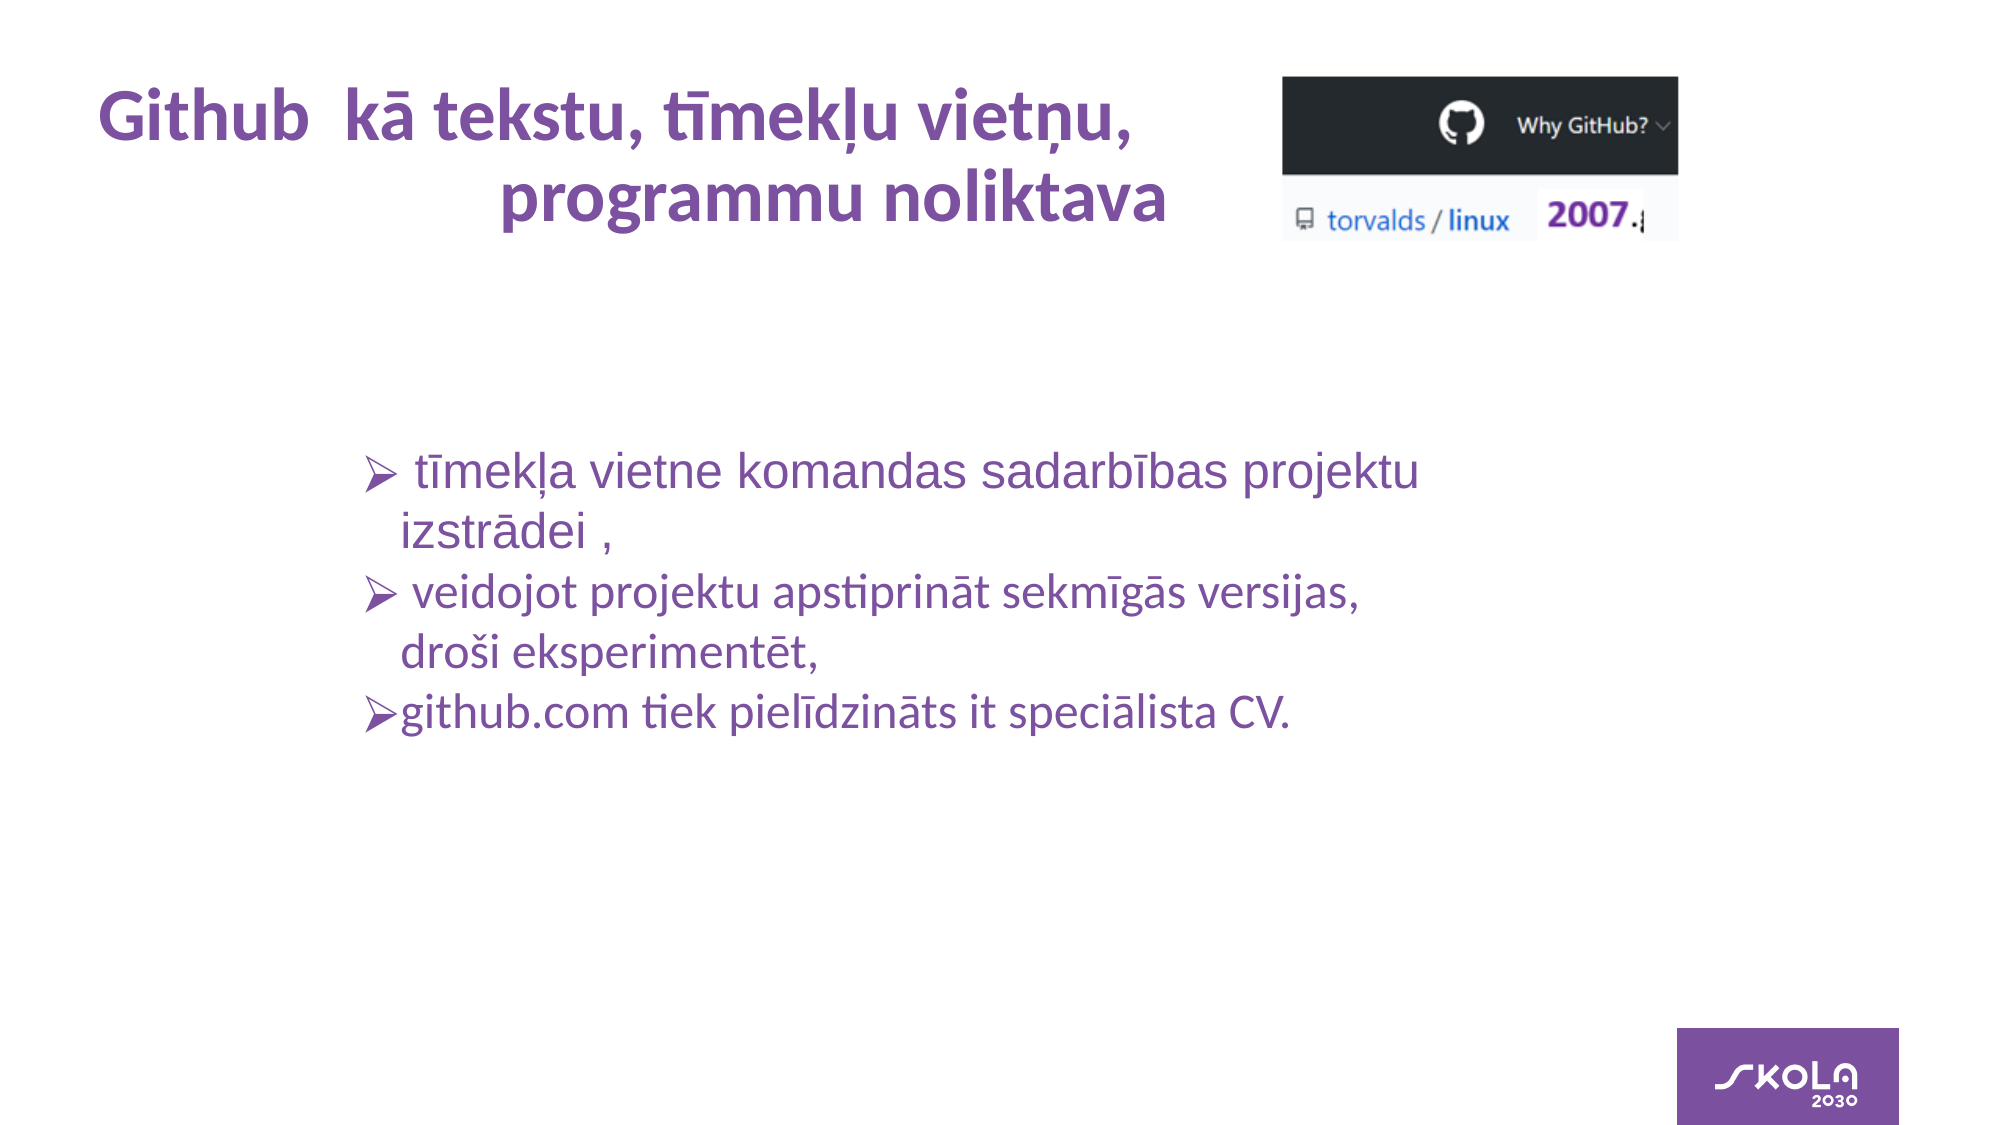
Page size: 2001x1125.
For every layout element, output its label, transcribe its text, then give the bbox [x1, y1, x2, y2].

list tīmekļa vietne komandas sadarbības projektu izstrādei , veidojot projektu apstiprināt sekmīgās versijas, droši eksperimentēt, github.com tiek pielīdzināts it speciālista CV. [310, 371, 1479, 1014]
picture [1677, 1028, 1899, 1125]
title Github kā tekstu, tīmekļu vietņu, programmu noliktava [71, 68, 1185, 280]
picture [1266, 69, 1691, 241]
